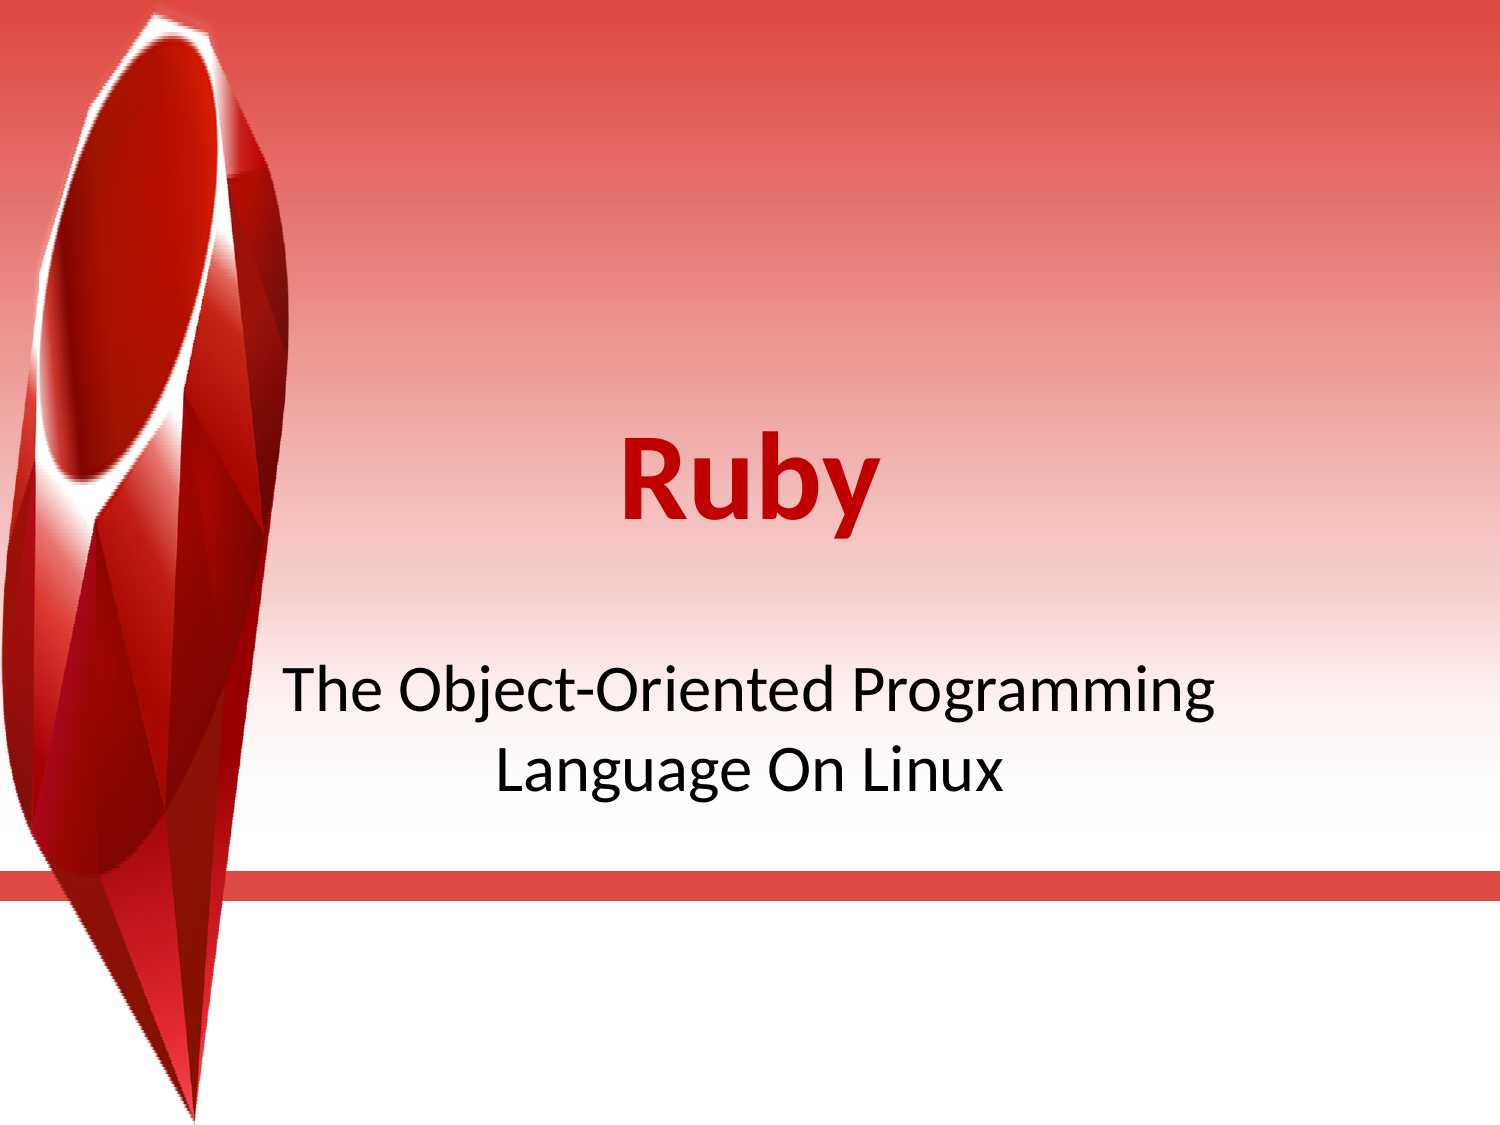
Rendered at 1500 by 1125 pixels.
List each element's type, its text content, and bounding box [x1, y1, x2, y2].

picture [0, 0, 1500, 1125]
title Ruby [112, 349, 1388, 591]
subtitle The Object-Oriented Programming Language On Linux [225, 637, 1275, 925]
